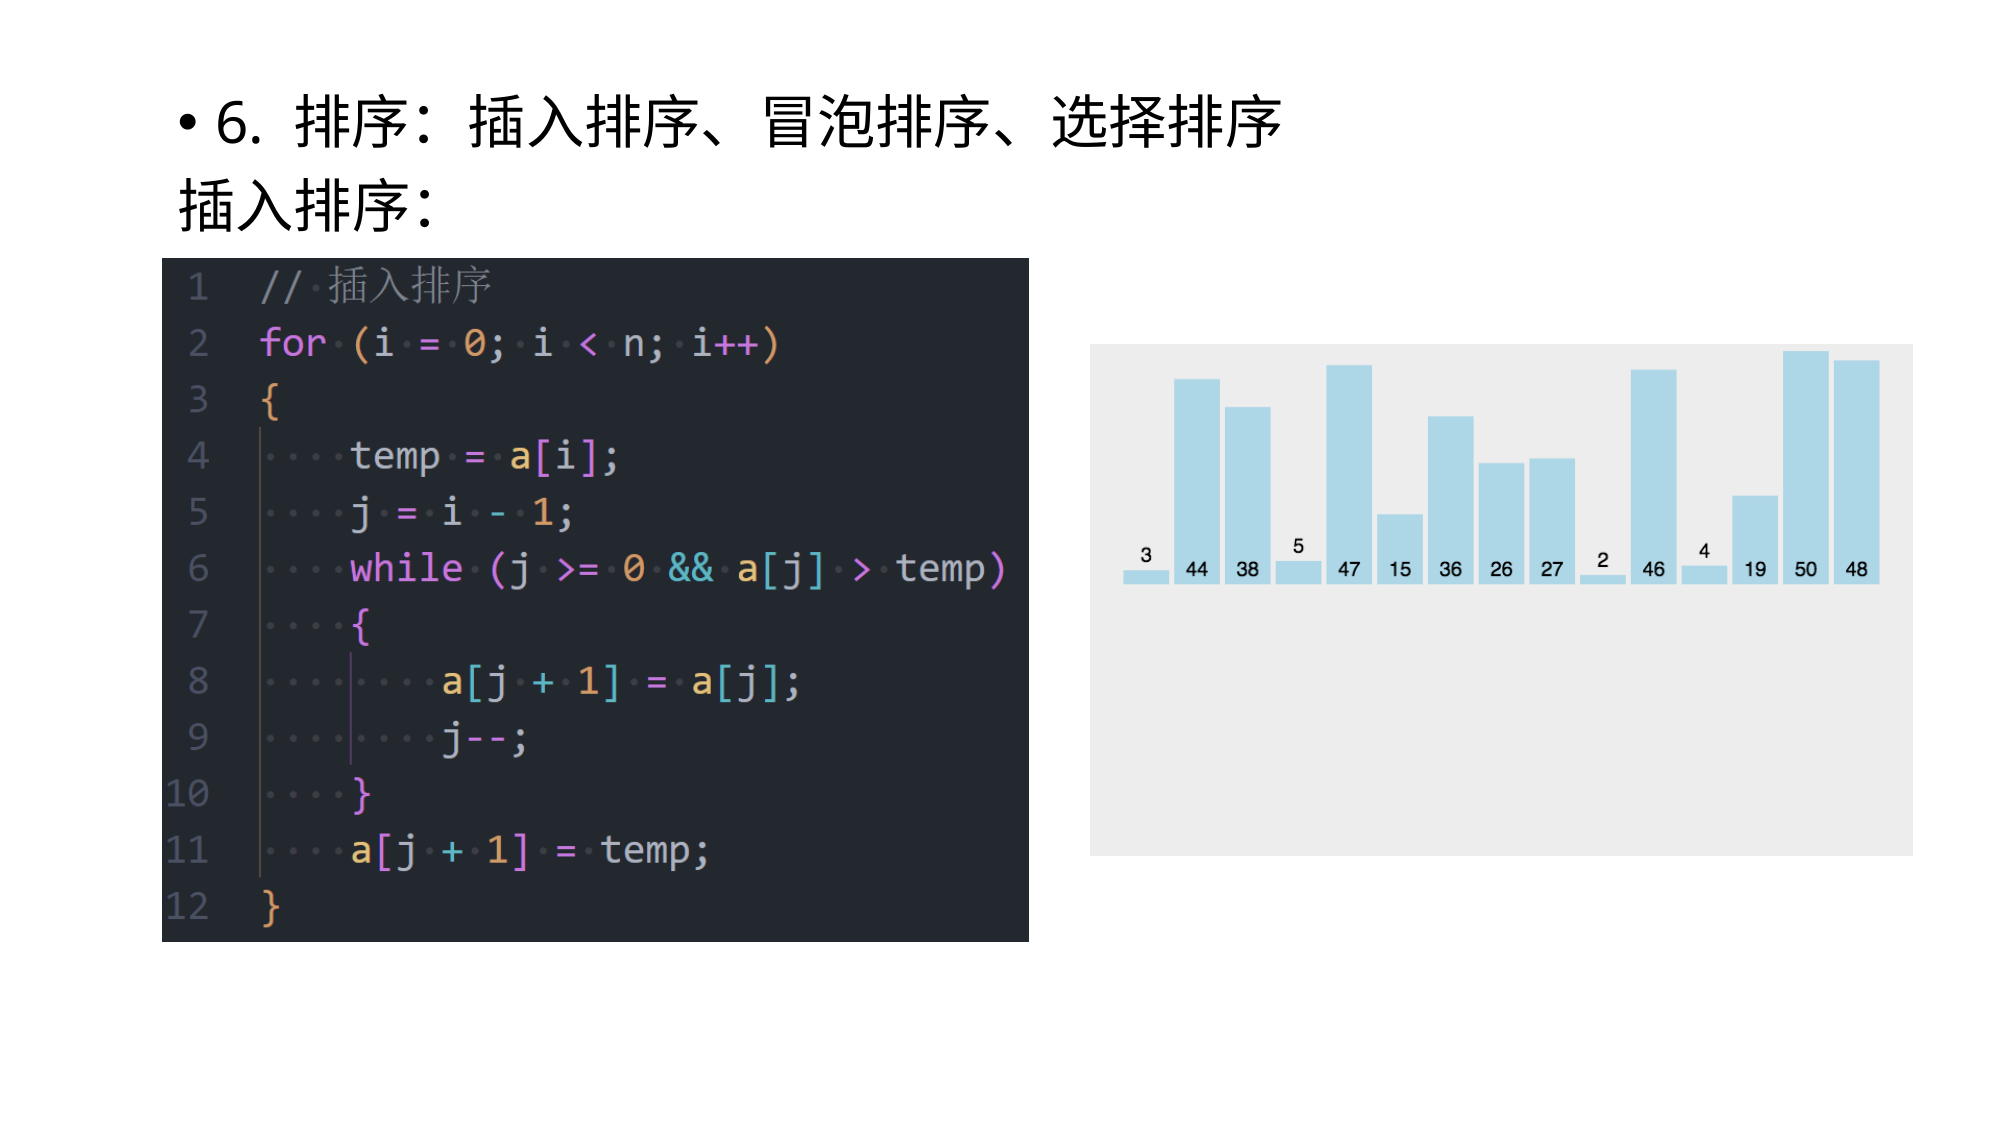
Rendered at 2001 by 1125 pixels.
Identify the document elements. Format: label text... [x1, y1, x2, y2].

picture [162, 258, 1029, 942]
list 6. 排序：插入排序、冒泡排序、选择排序 插入排序： [162, 85, 1888, 1039]
picture [1090, 344, 1913, 856]
text_box [137, 60, 1863, 1014]
